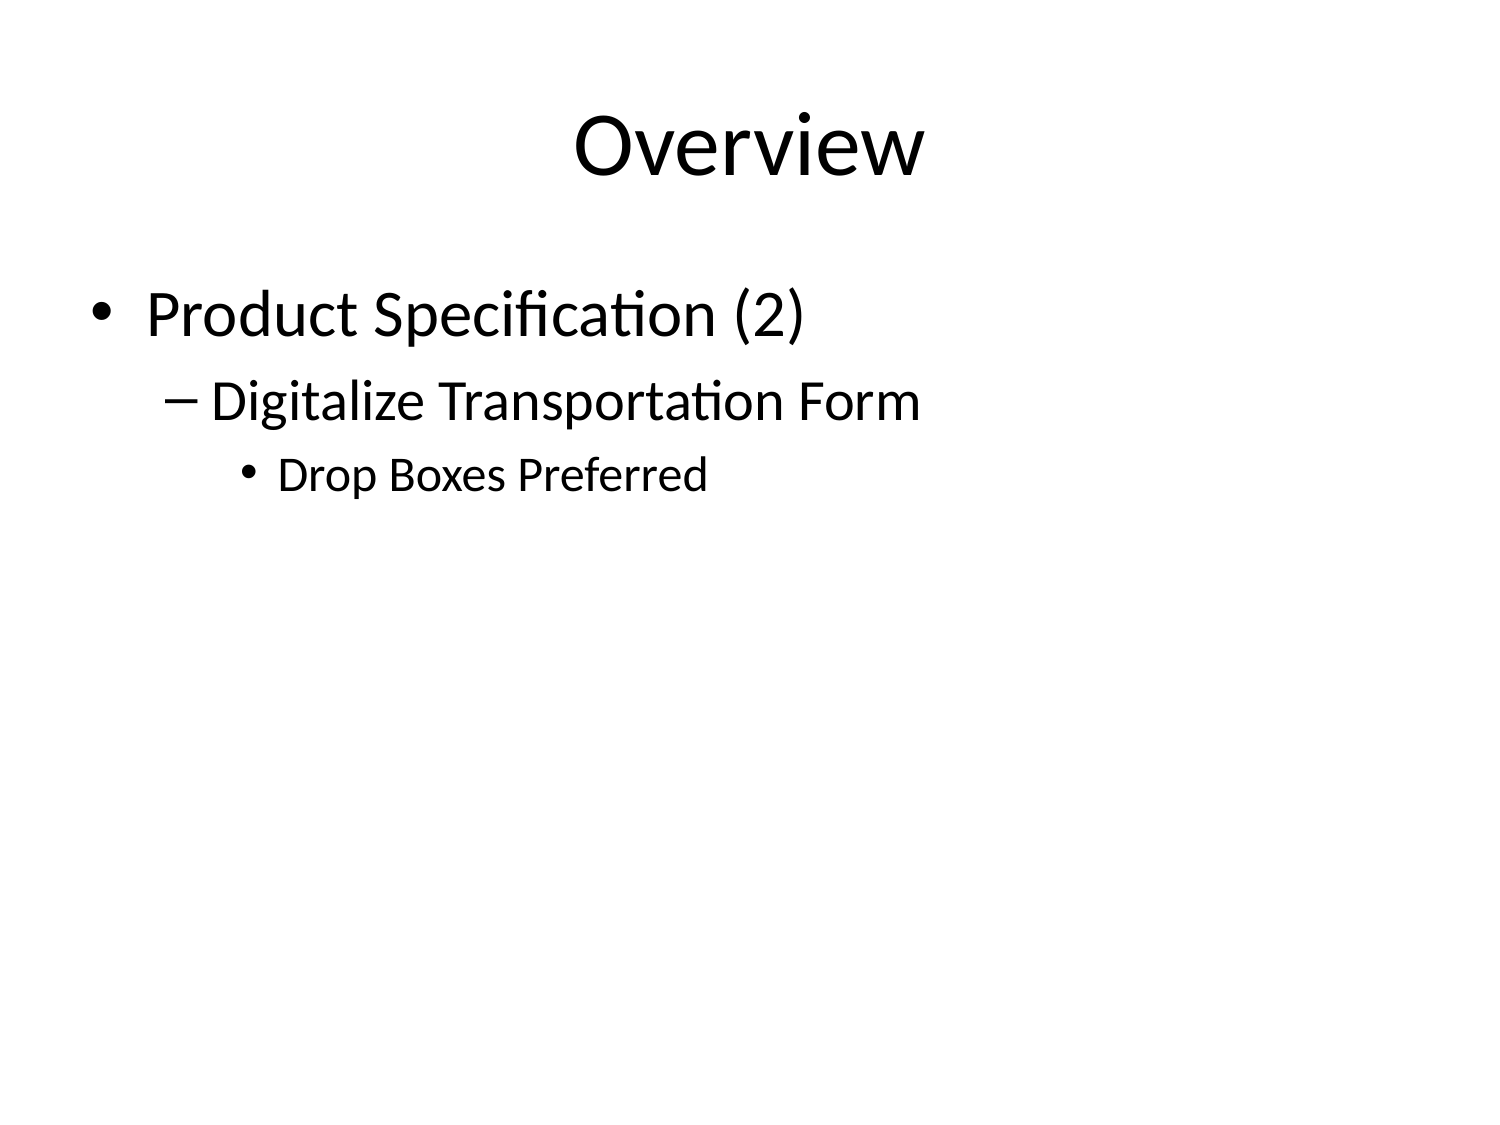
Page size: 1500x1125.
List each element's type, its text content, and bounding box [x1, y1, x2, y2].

title Overview [75, 45, 1425, 233]
list Product Specification (2) Digitalize Transportation Form Drop Boxes Preferred [75, 262, 1425, 1005]
